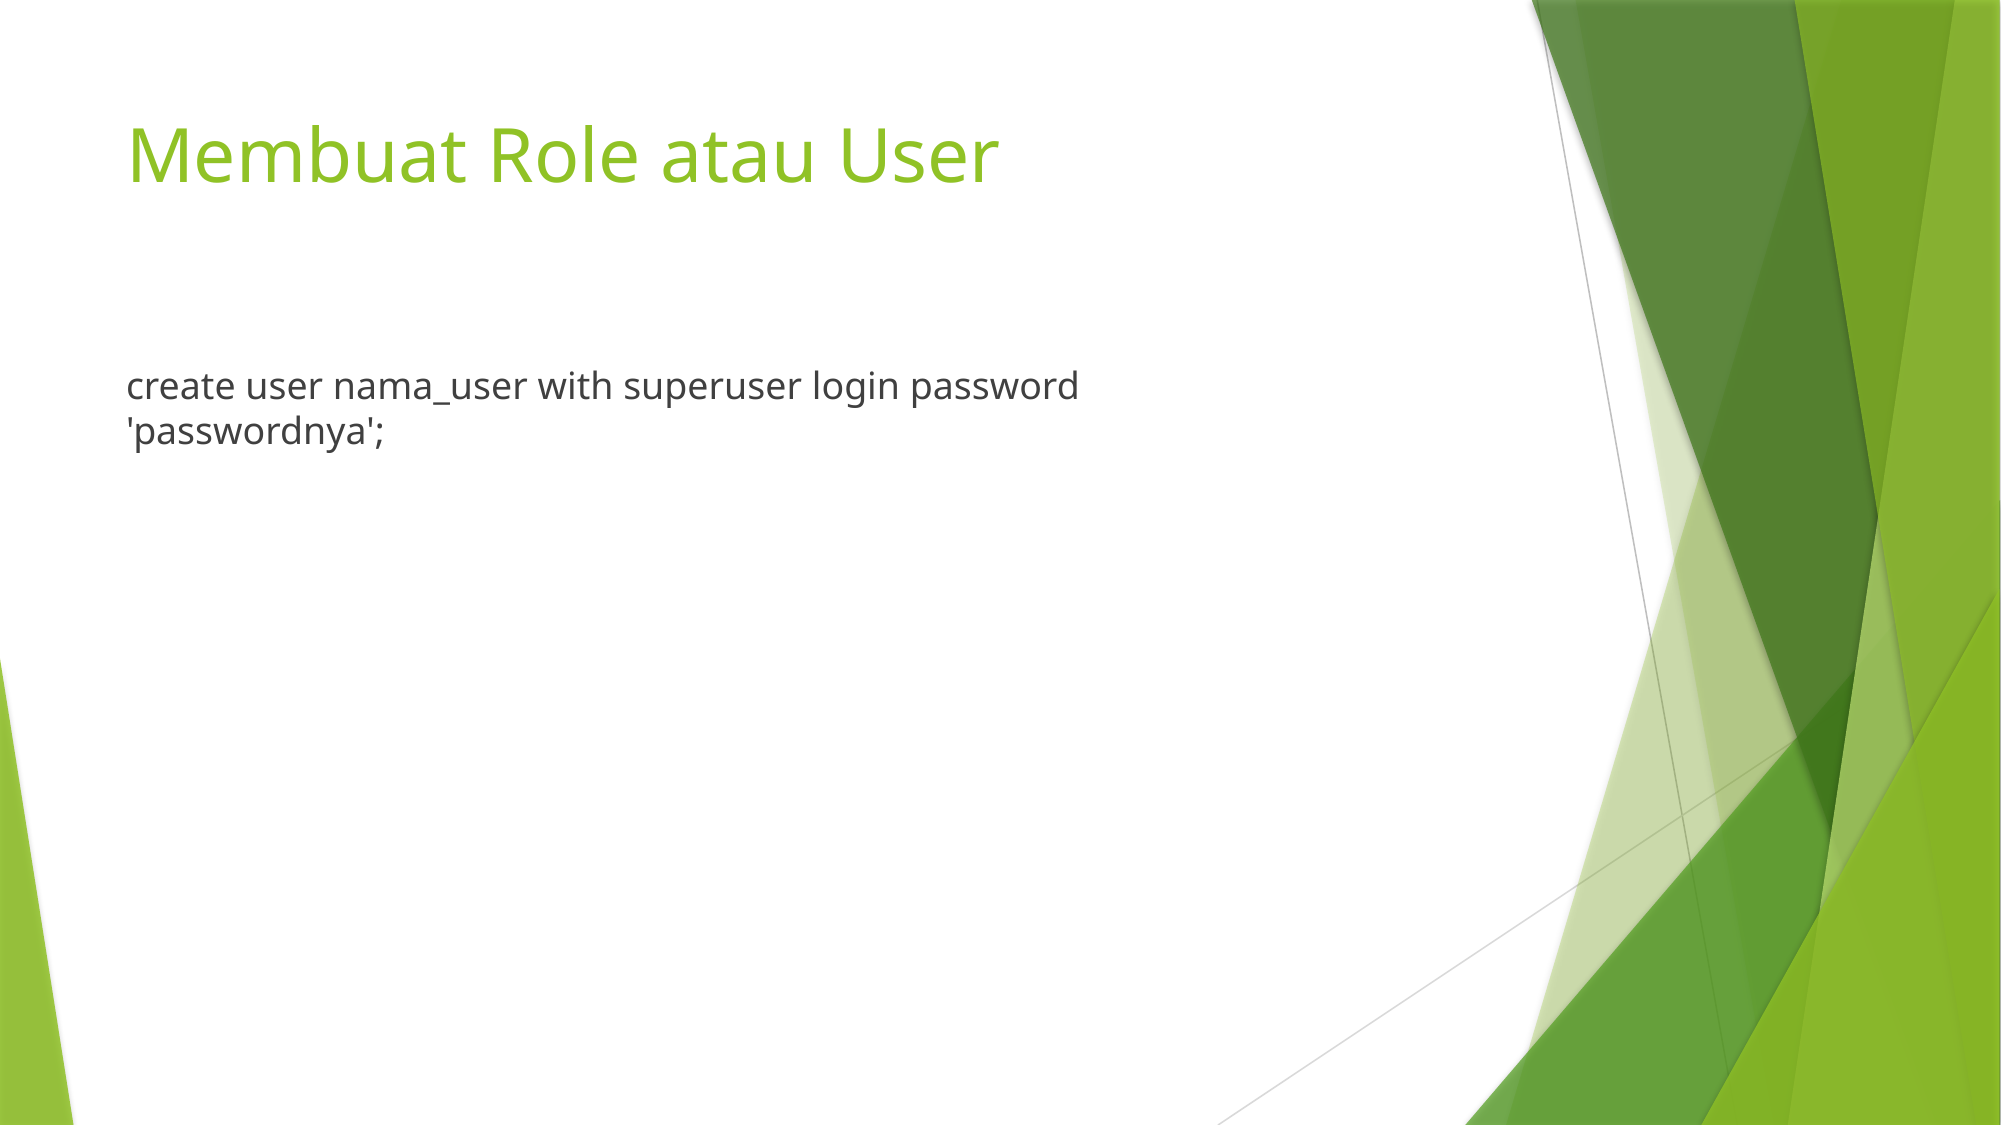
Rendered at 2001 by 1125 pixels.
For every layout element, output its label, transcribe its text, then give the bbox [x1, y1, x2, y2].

list create user nama_user with superuser login password 'passwordnya'; [111, 354, 1353, 480]
title Membuat Role atau User [111, 99, 1522, 317]
